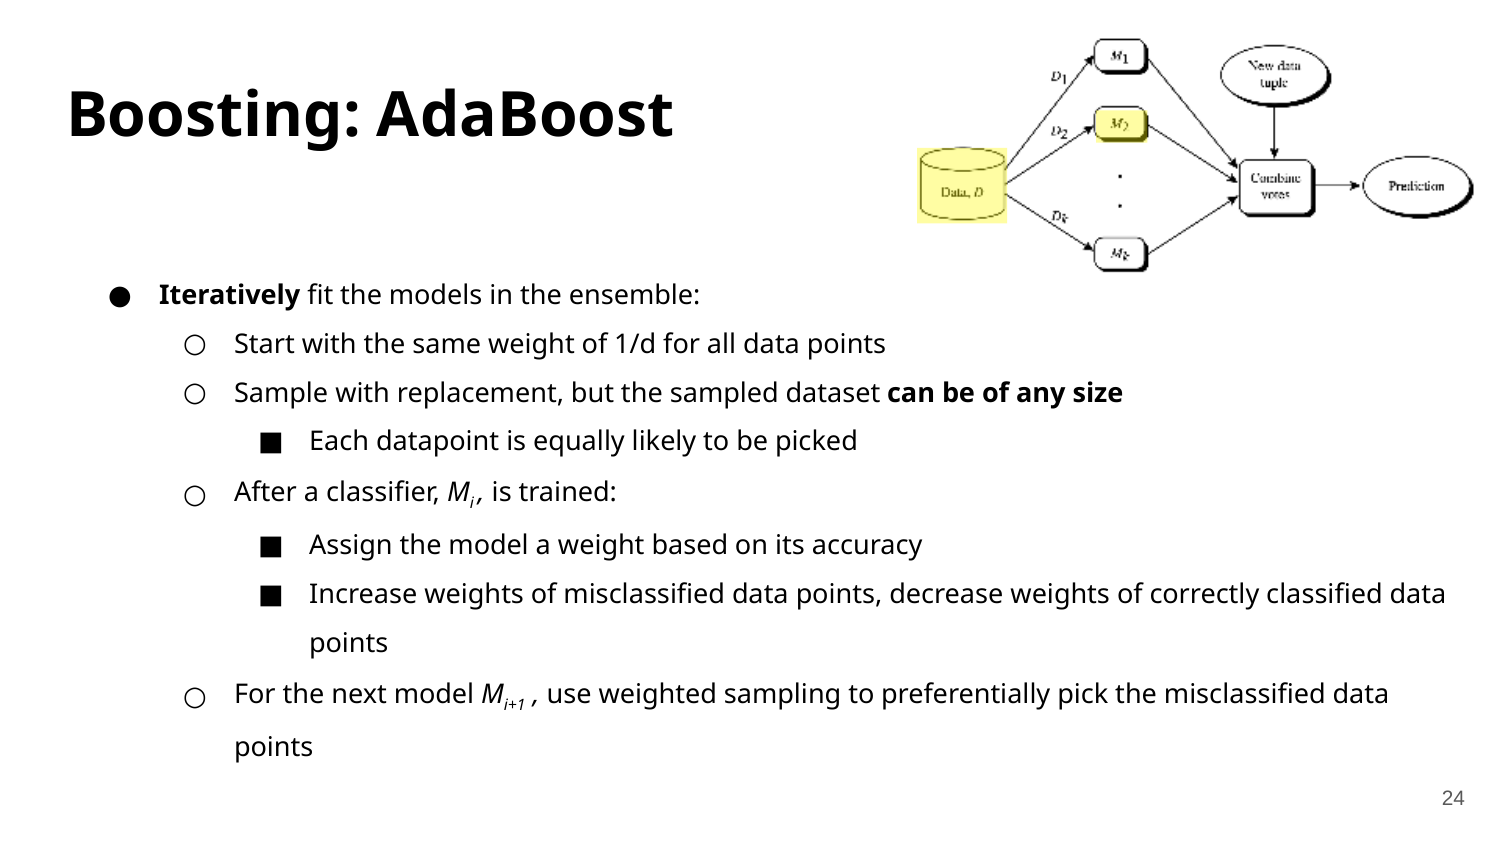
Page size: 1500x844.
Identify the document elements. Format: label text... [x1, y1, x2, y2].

slide_number 24 [1389, 764, 1480, 830]
text_box Iteratively fit the models in the ensemble: Start with the same weight of 1/d for all data points Sample with replacement, but the sampled dataset can be of any size Each datapoint is equally likely to be picked After a classifier, Mi , is trained: Assign the model a weight based on its accuracy Increase weights of misclassified data points, decrease weights of correctly classified data points For the next model Mi+1 , use weighted sampling to preferentially pick the misclassified data points [69, 246, 1472, 724]
text_box Boosting: AdaBoost [51, 72, 906, 167]
picture [911, 28, 1481, 281]
